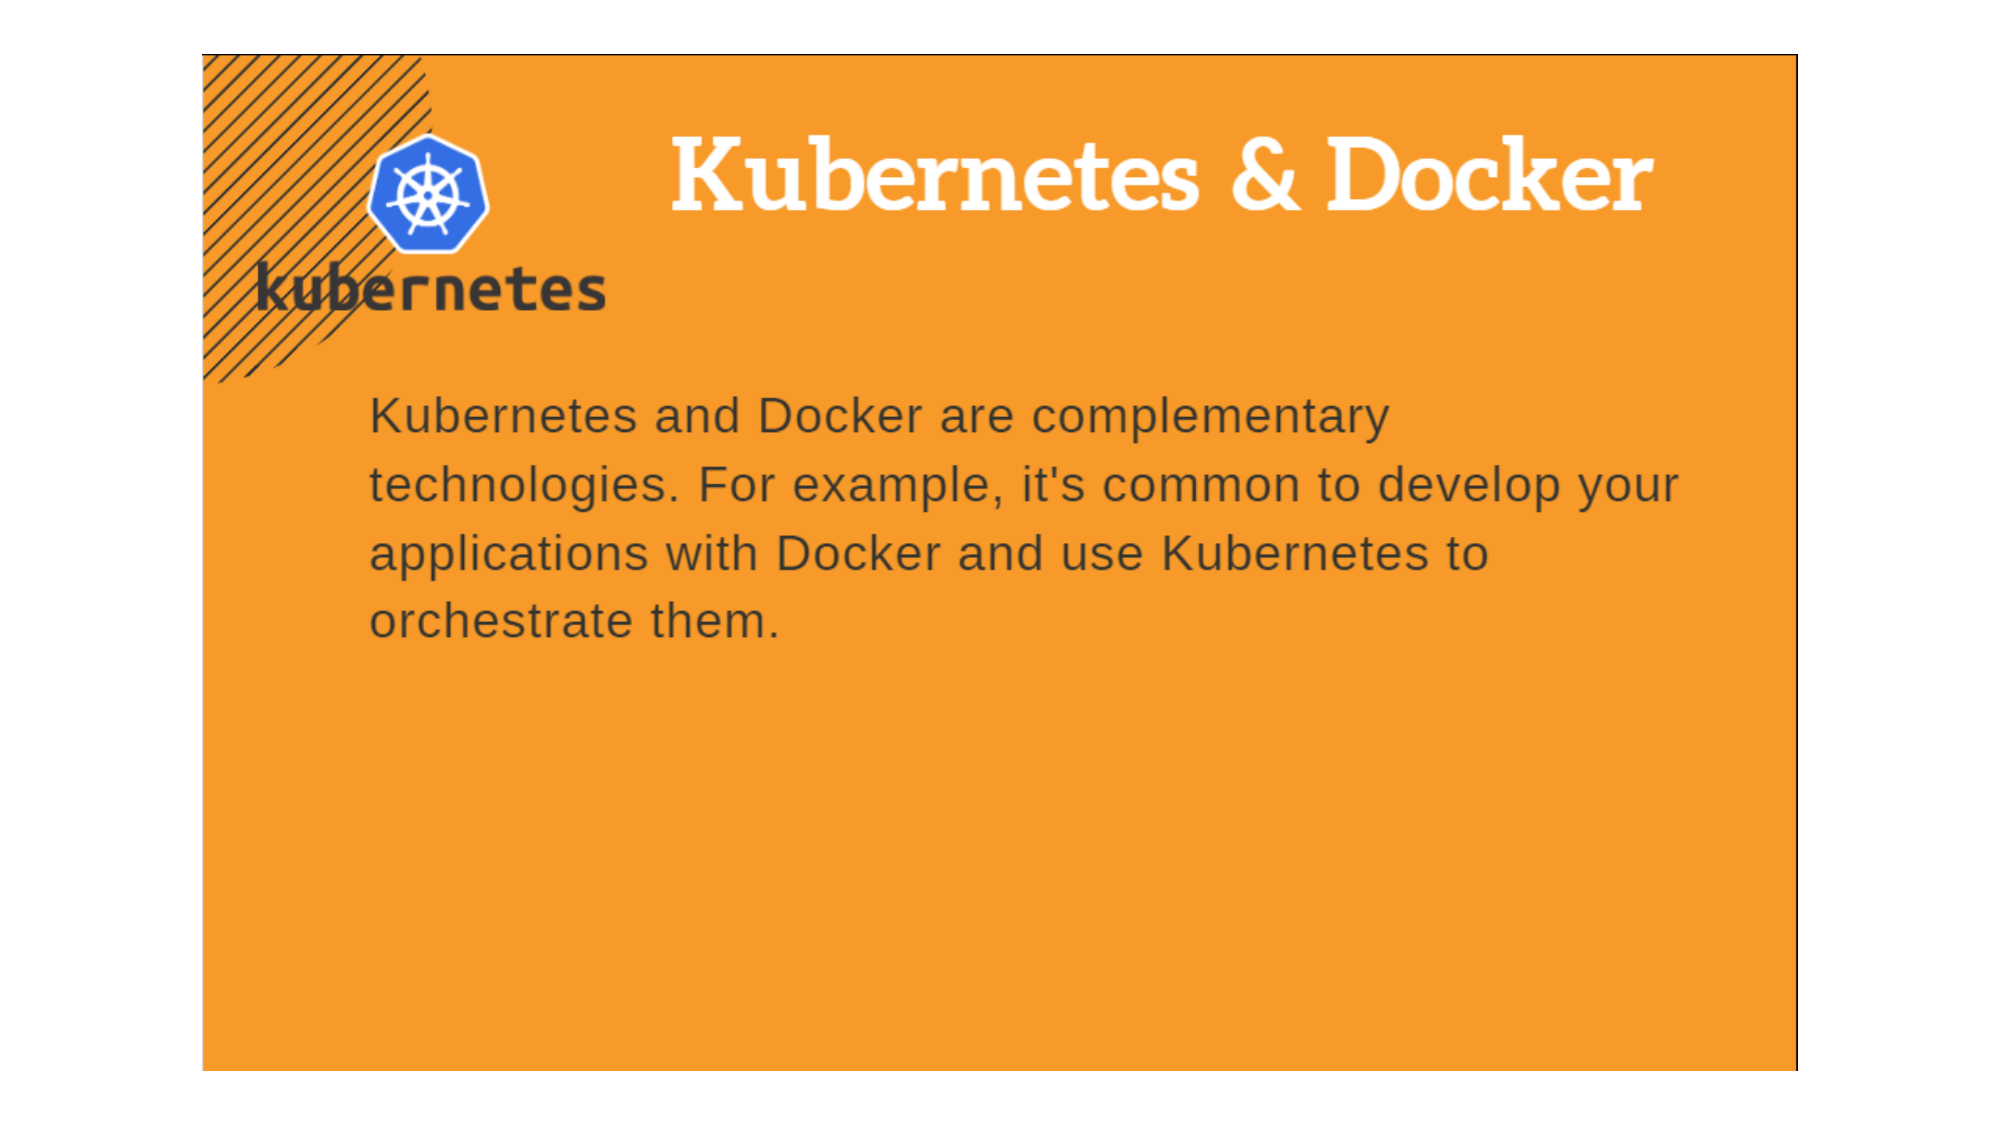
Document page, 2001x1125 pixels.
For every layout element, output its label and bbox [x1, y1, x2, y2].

picture [202, 54, 1798, 1071]
